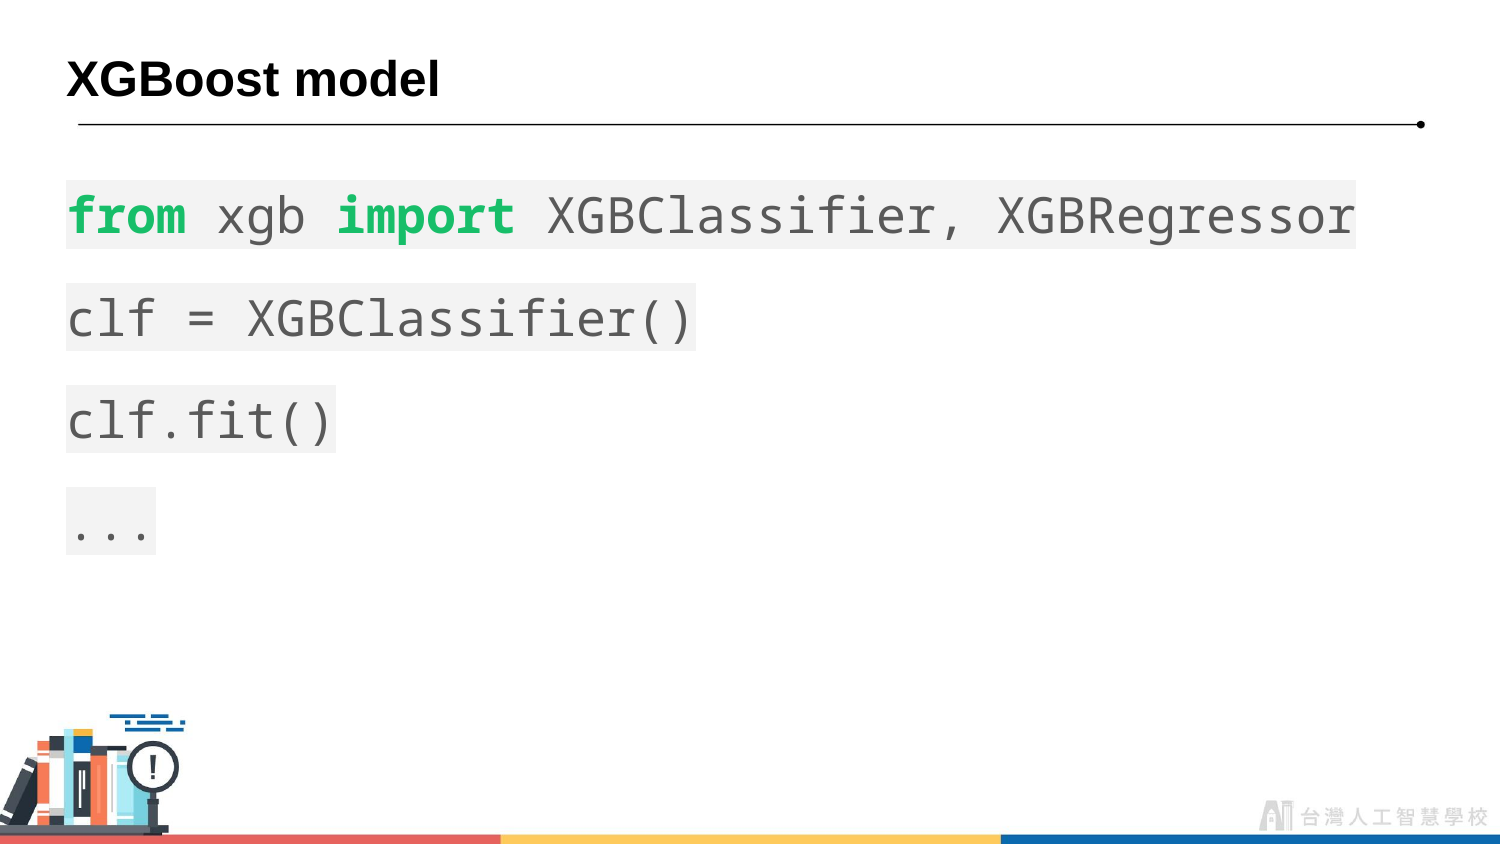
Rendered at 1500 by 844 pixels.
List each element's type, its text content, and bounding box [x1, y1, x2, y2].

picture [0, 0, 1500, 844]
list from xgb import XGBClassifier, XGBRegressor clf = XGBClassifier() clf.fit() ... [51, 159, 1449, 796]
title XGBoost model [51, 29, 1449, 124]
